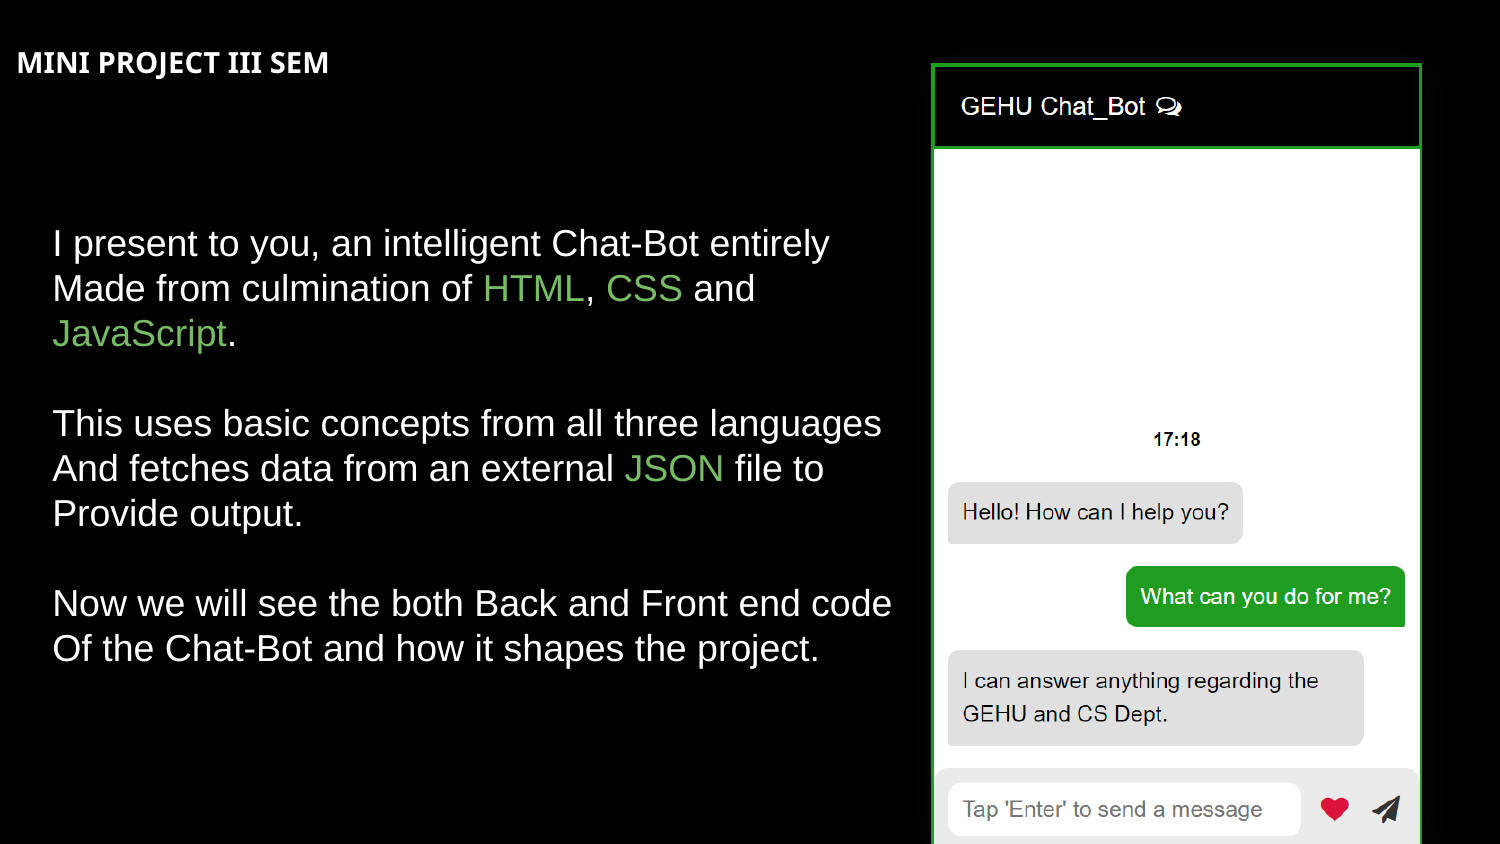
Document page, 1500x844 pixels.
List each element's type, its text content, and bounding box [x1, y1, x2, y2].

text_box MINI PROJECT III SEM [16, 37, 331, 80]
picture [930, 63, 1423, 844]
text_box I present to you, an intelligent Chat-Bot entirely Made from culmination of HTML, CSS and JavaScript. This uses basic concepts from all three languages And fetches data from an external JSON file to Provide output. Now we will see the both Back and Front end code Of the Chat-Bot and how it shapes the project. [37, 76, 908, 638]
